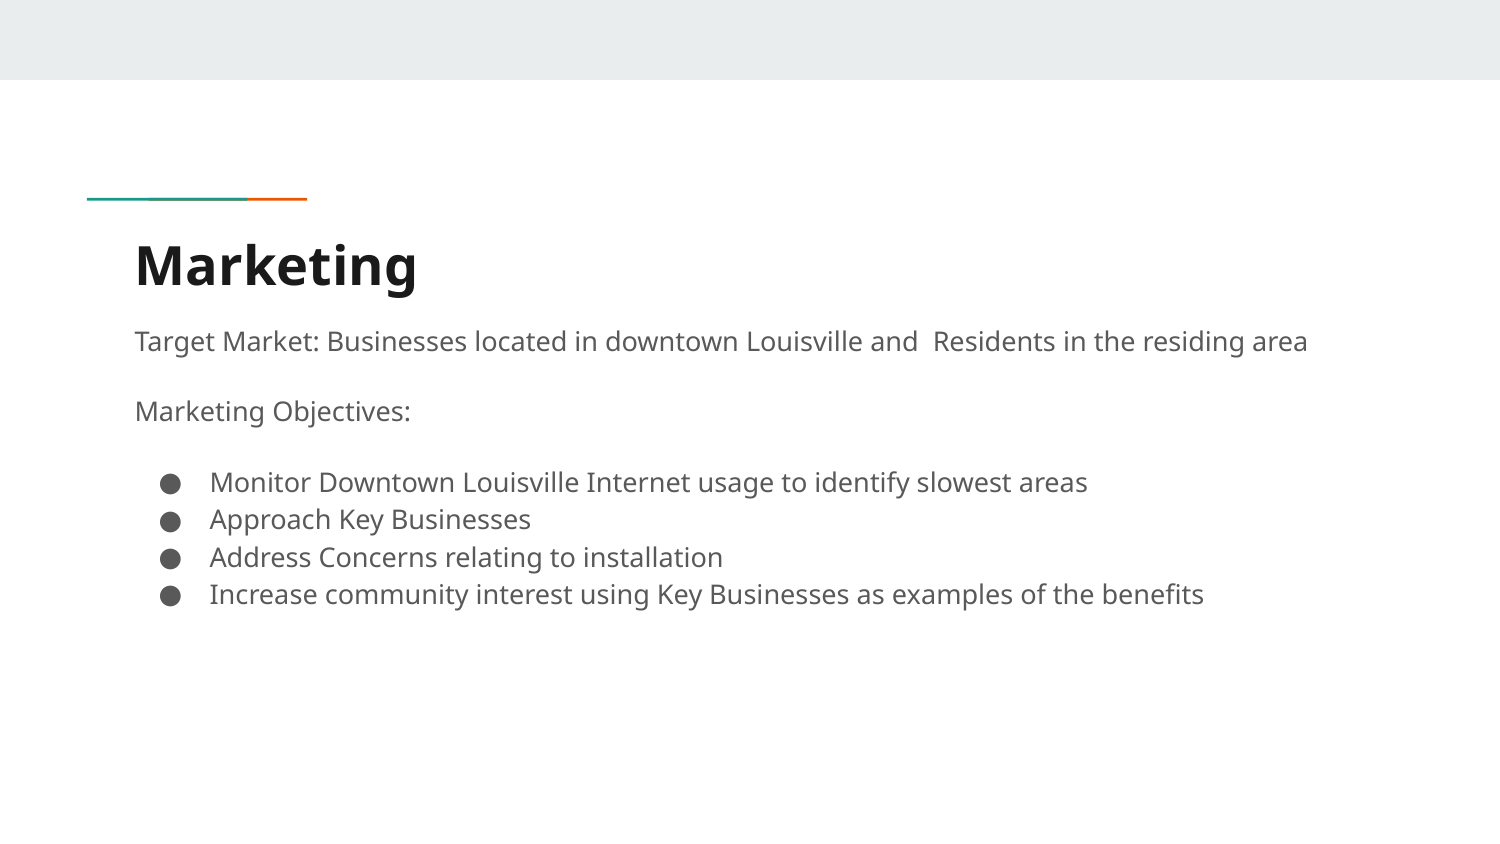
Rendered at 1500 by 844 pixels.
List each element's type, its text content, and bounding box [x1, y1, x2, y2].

list Target Market: Businesses located in downtown Louisville and Residents in the residing area Marketing Objectives: Monitor Downtown Louisville Internet usage to identify slowest areas Approach Key Businesses Address Concerns relating to installation Increase community interest using Key Businesses as examples of the benefits [119, 304, 1500, 844]
title Marketing [119, 216, 1381, 304]
